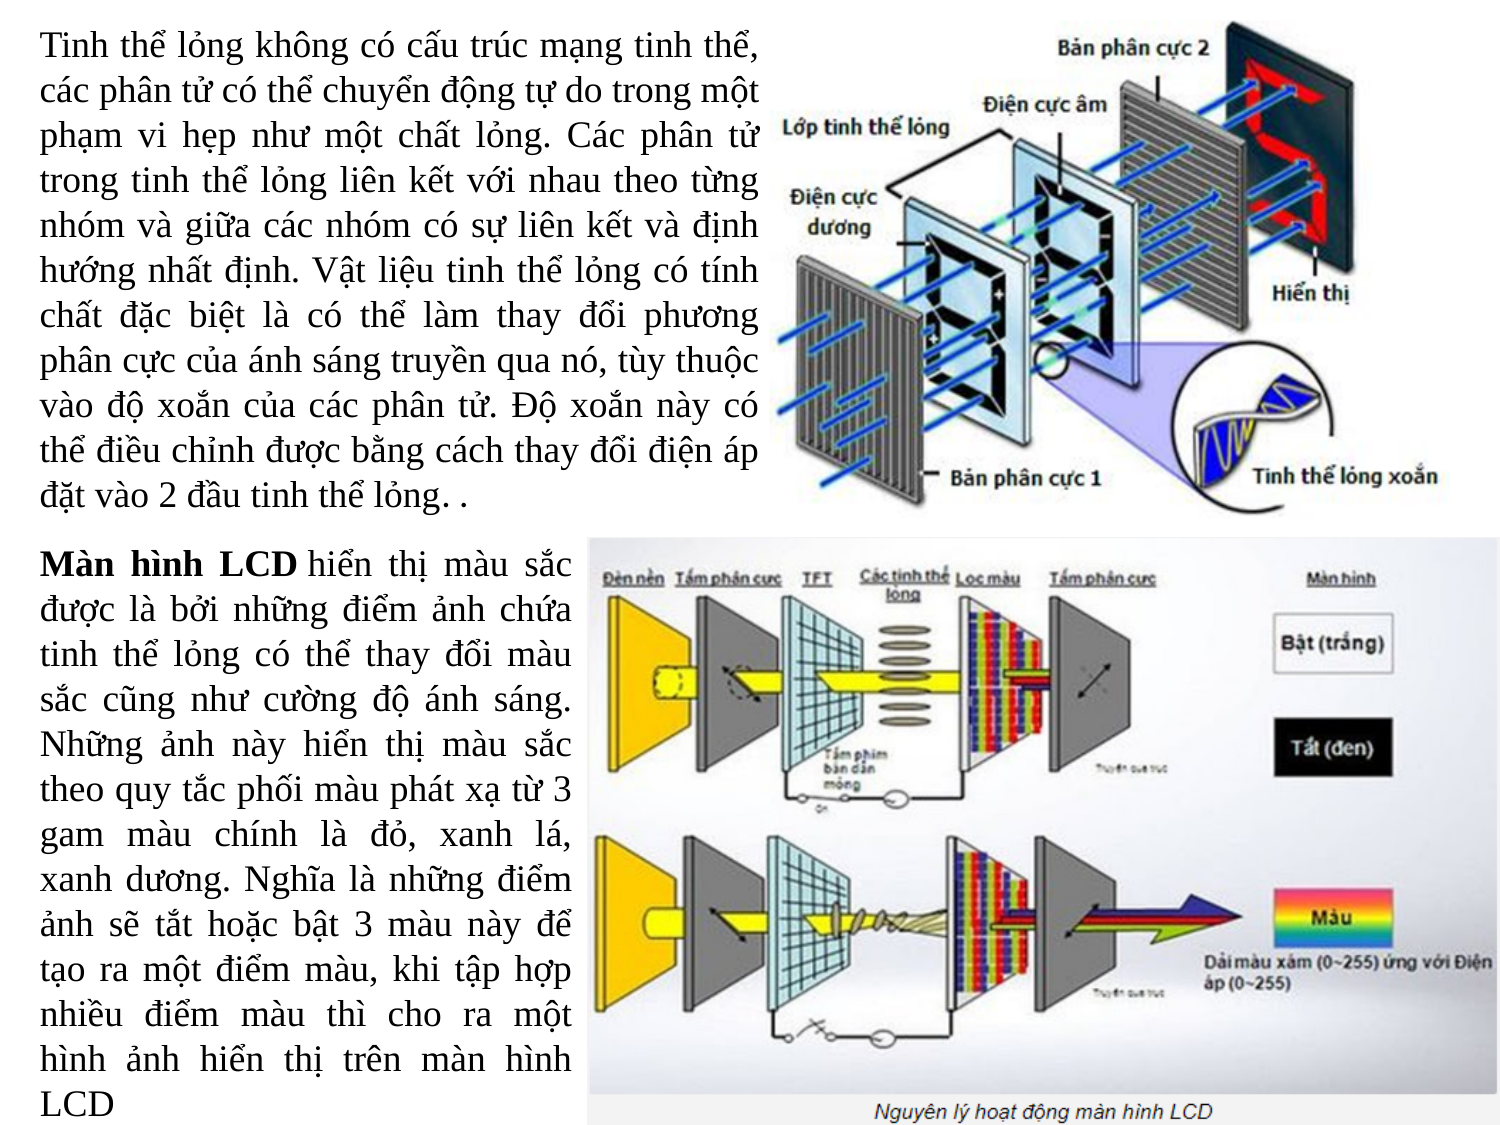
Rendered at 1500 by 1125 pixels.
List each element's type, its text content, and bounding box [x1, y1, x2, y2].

picture [587, 12, 1500, 1125]
text_box Tinh thể lỏng không có cấu trúc mạng tinh thể, các phân tử có thể chuyển động tự do trong một phạm vi hẹp như một chất lỏng. Các phân tử trong tinh thể lỏng liên kết với nhau theo từng nhóm và giữa các nhóm có sự liên kết và định hướng nhất định. Vật liệu tinh thể lỏng có tính chất đặc biệt là có thể làm thay đổi phương phân cực của ánh sáng truyền qua nó, tùy thuộc vào độ xoắn của các phân tử. Độ xoắn này có thể điều chỉnh được bằng cách thay đổi điện áp đặt vào 2 đầu tinh thể lỏng. . [24, 12, 735, 523]
text_box Màn hình LCD hiển thị màu sắc được là bởi những điểm ảnh chứa tinh thể lỏng có thể thay đổi màu sắc cũng như cường độ ánh sáng. Những ảnh này hiển thị màu sắc theo quy tắc phối màu phát xạ từ 3 gam màu chính là đỏ, xanh lá, xanh dương. Nghĩa là những điểm ảnh sẽ tắt hoặc bật 3 màu này để tạo ra một điểm màu, khi tập hợp nhiều điểm màu thì cho ra một hình ảnh hiển thị trên màn hình LCD [24, 531, 588, 1125]
